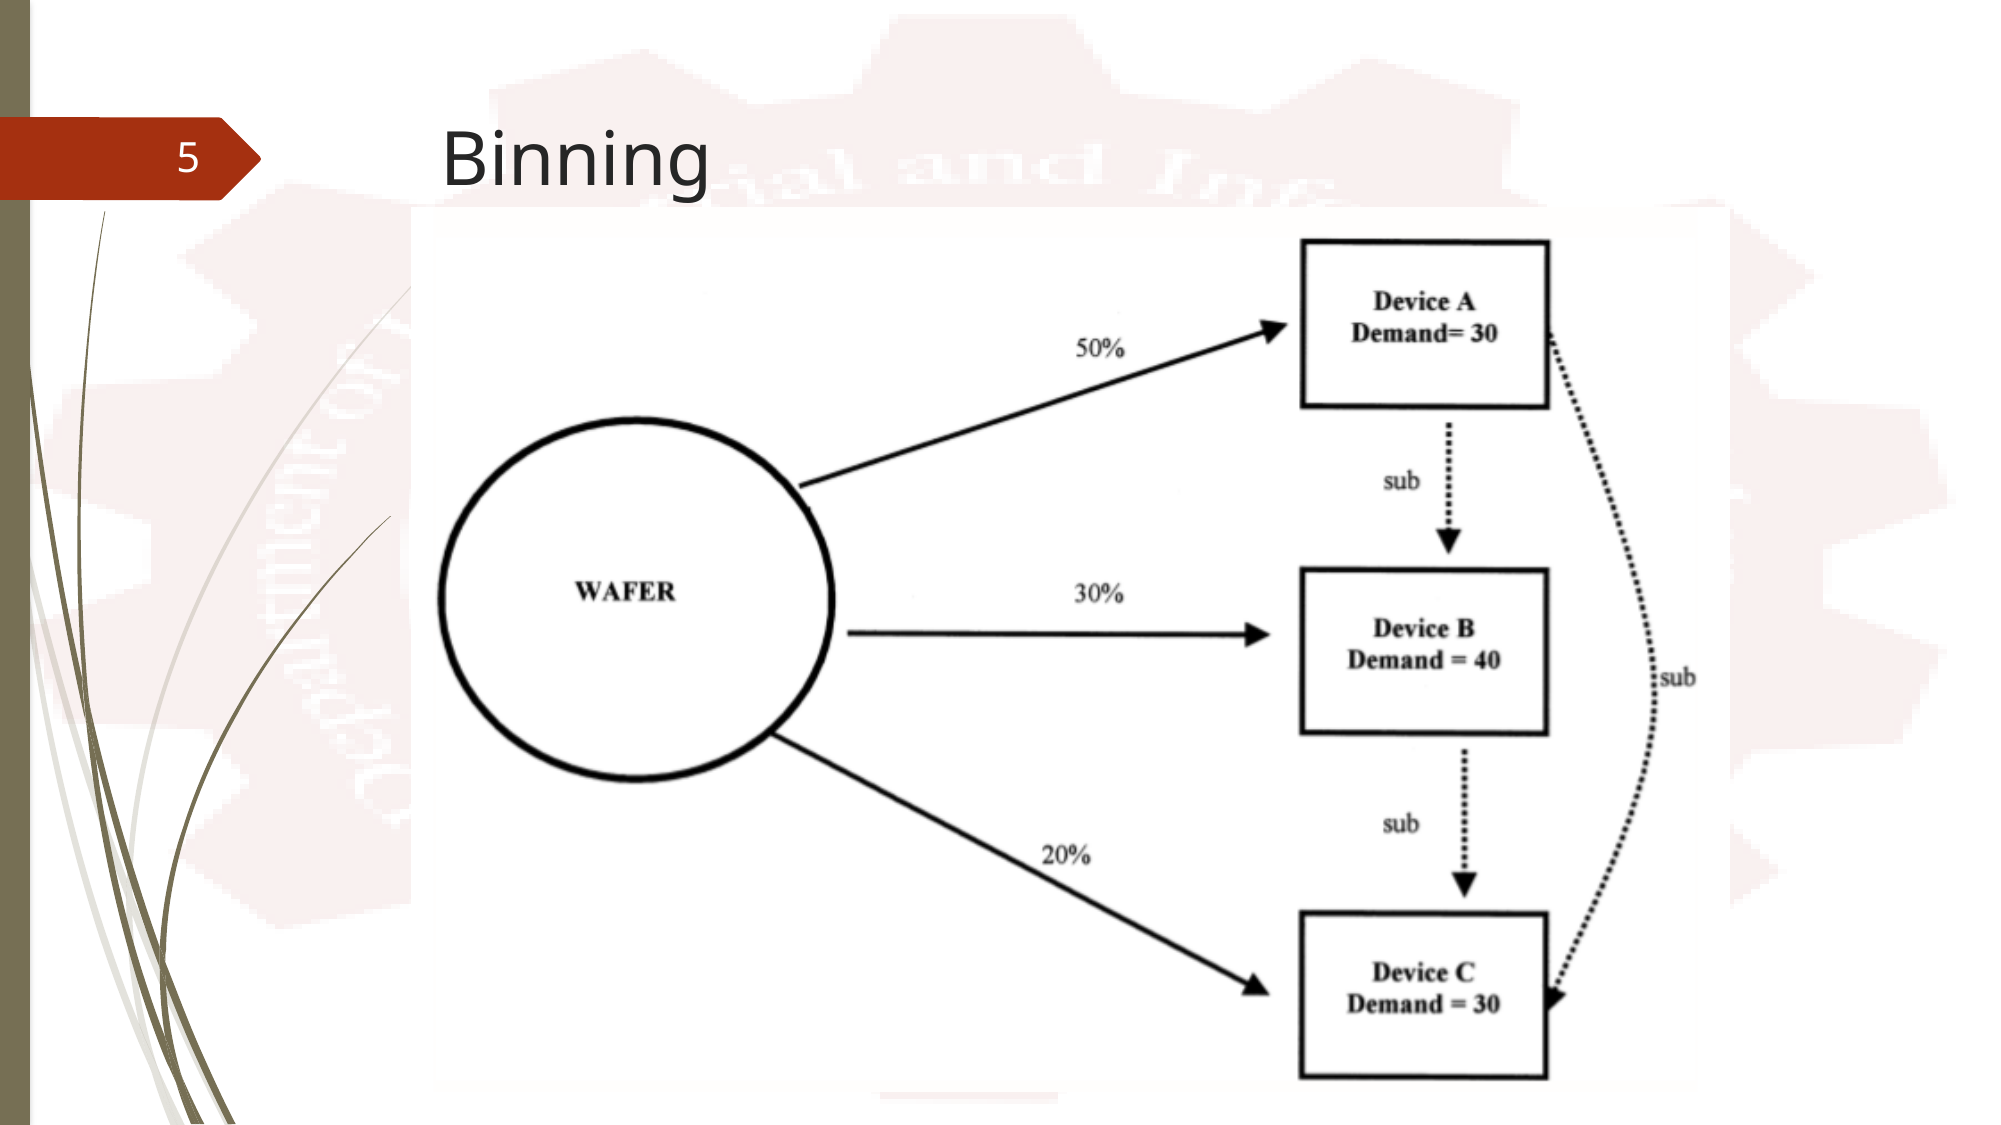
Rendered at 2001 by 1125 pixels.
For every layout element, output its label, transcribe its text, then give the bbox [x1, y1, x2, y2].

title Binning [425, 102, 1888, 313]
slide_number 5 [87, 129, 216, 190]
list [411, 207, 1730, 1093]
